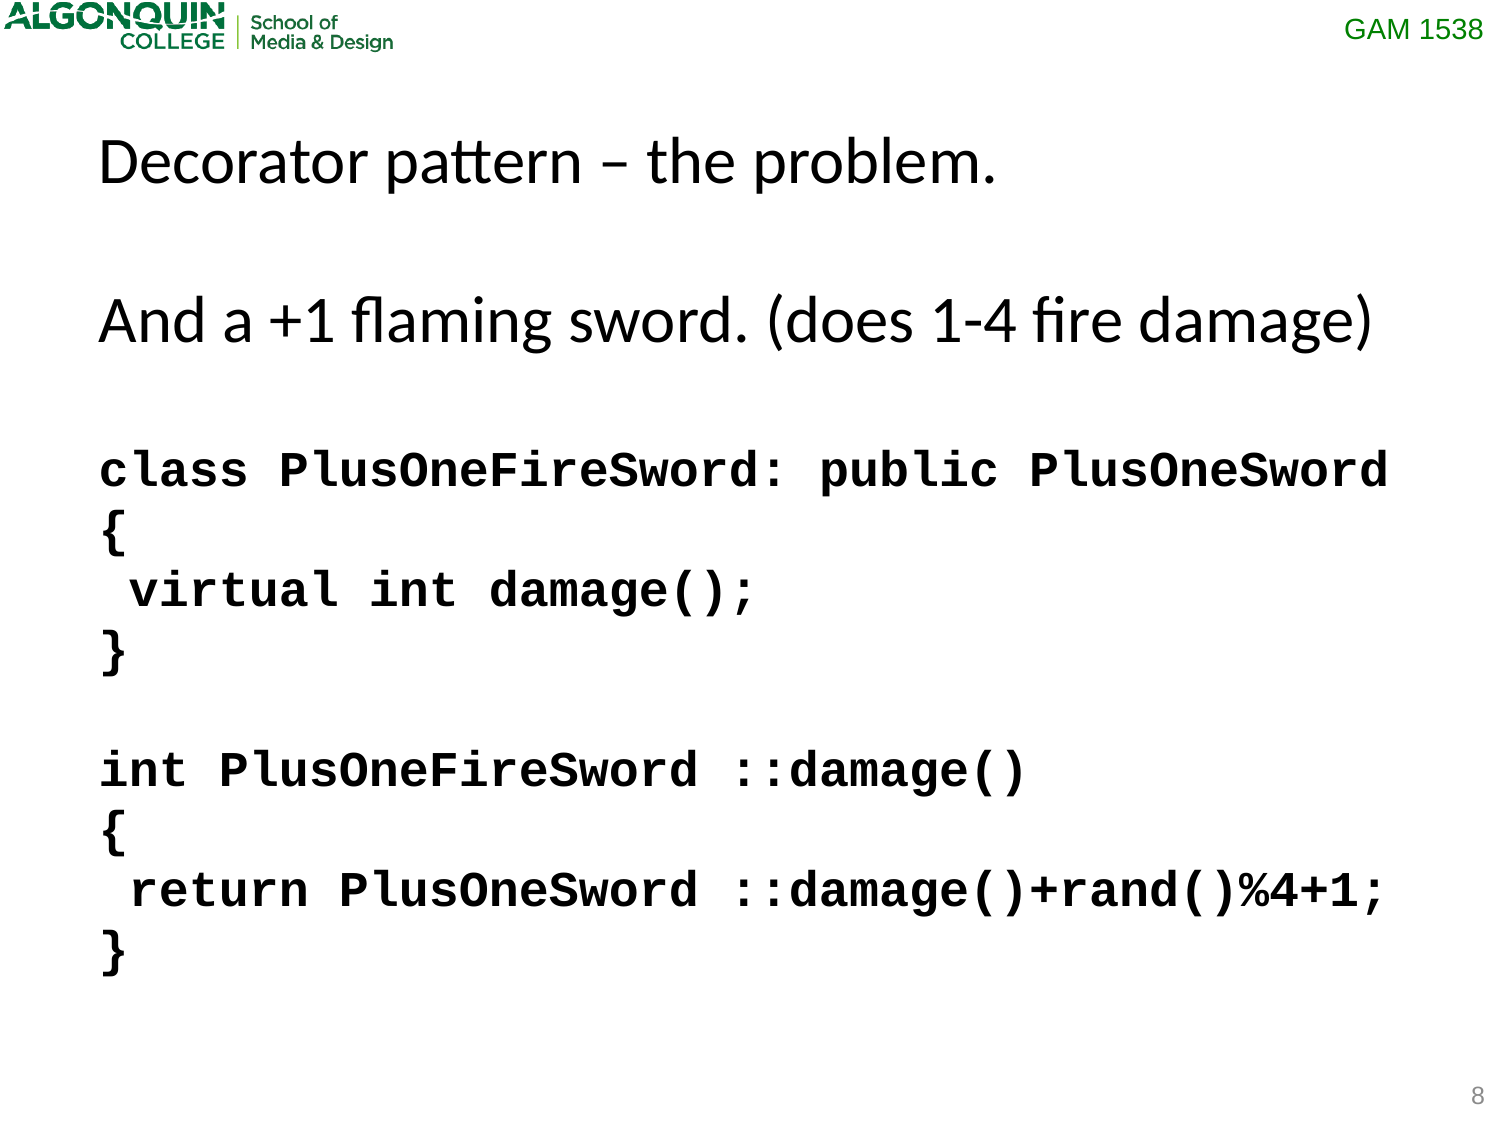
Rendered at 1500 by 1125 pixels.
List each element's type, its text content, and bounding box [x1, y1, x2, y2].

slide_number 8 [1434, 1065, 1500, 1125]
text_box Decorator pattern – the problem. And a +1 flaming sword. (does 1-4 fire damage) class PlusOneFireSword: public PlusOneSword { virtual int damage(); } int PlusOneFireSword ::damage() { return PlusOneSword ::damage()+rand()%4+1; } [83, 109, 1434, 1125]
picture [0, 0, 399, 54]
